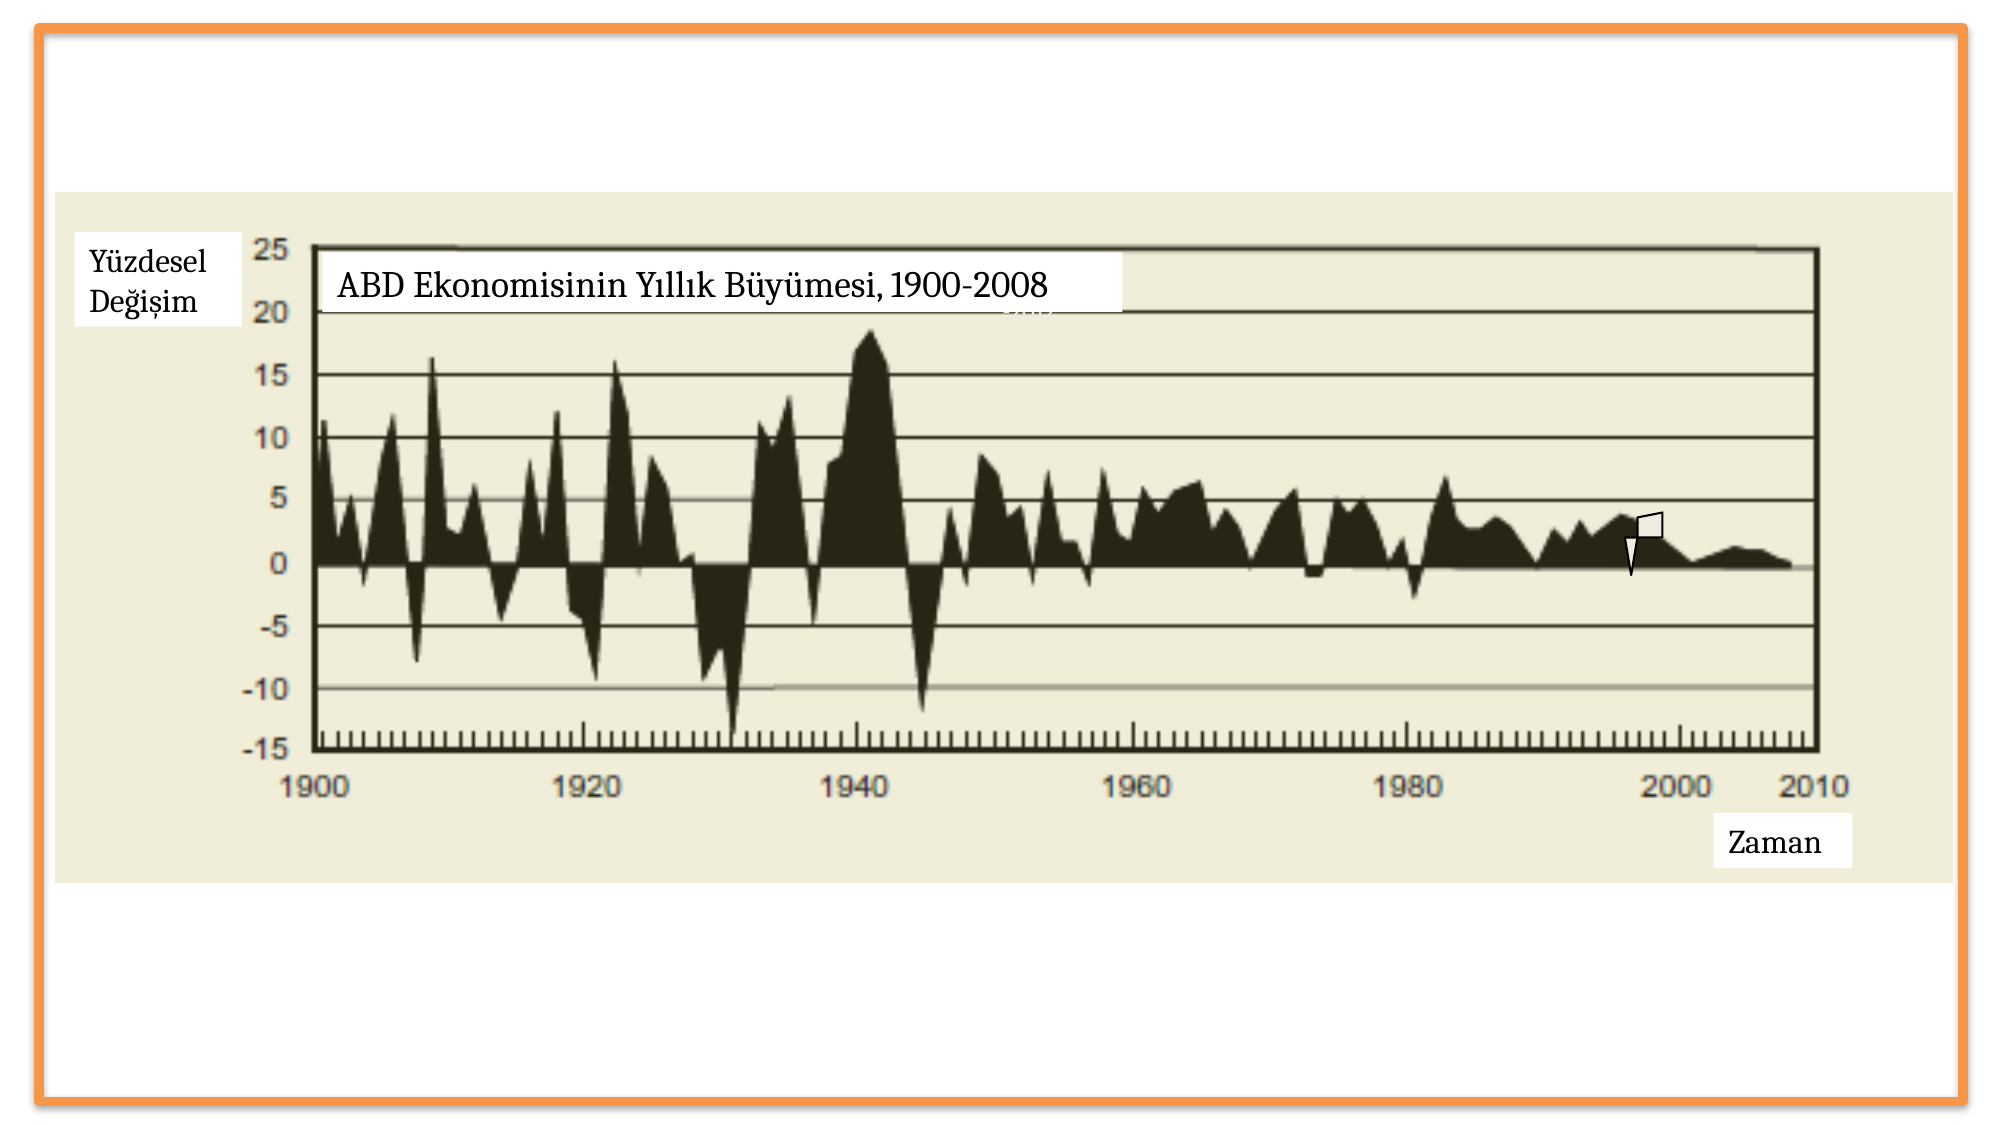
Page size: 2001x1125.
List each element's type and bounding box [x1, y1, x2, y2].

picture [55, 191, 1953, 884]
